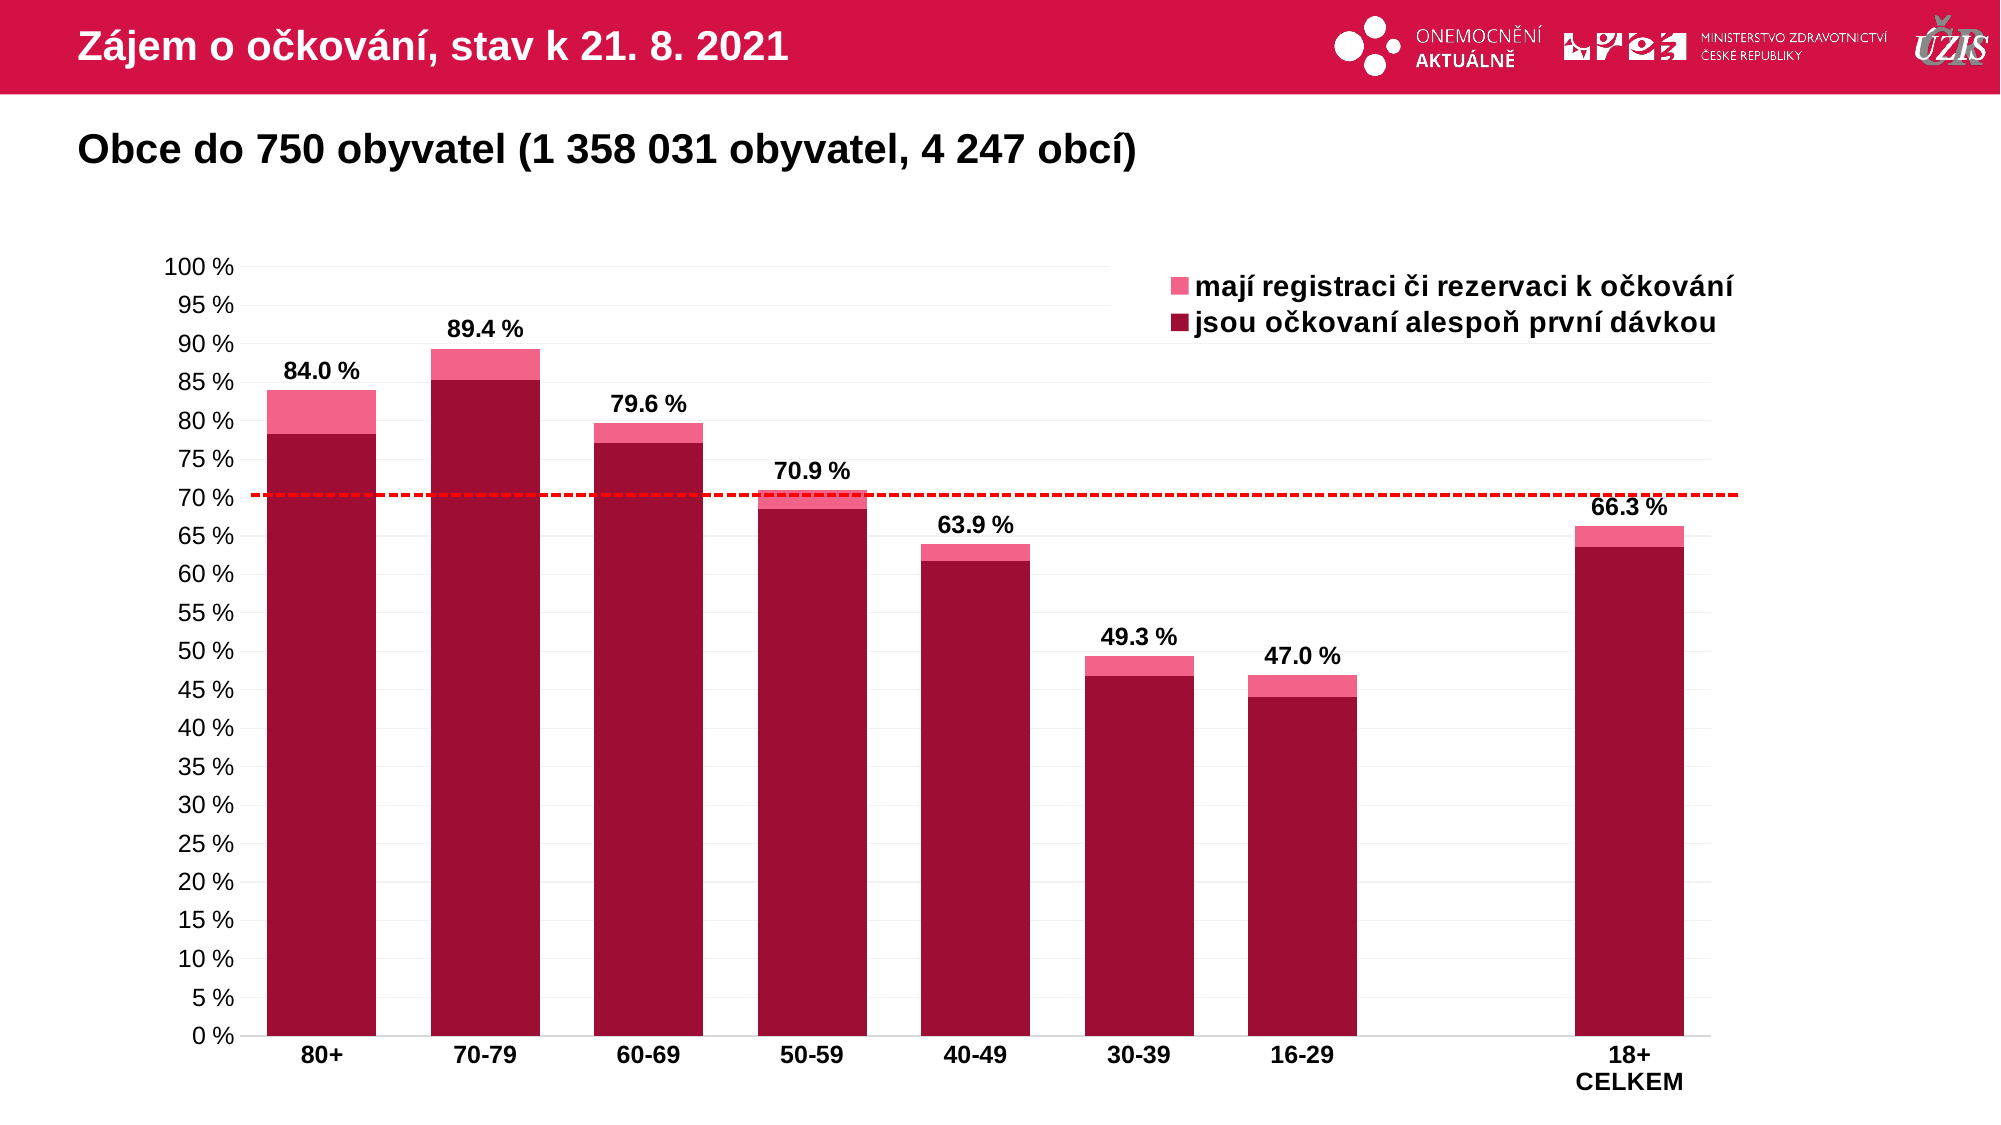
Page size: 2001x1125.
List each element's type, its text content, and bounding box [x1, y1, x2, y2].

picture [1915, 15, 1989, 66]
picture [1334, 16, 1542, 76]
picture [1563, 31, 1888, 60]
chart [163, 239, 1822, 1099]
text_box Obce do 750 obyvatel (1 358 031 obyvatel, 4 247 obcí) [62, 113, 1922, 179]
title Zájem o očkování, stav k 21. 8. 2021 [62, 0, 948, 95]
